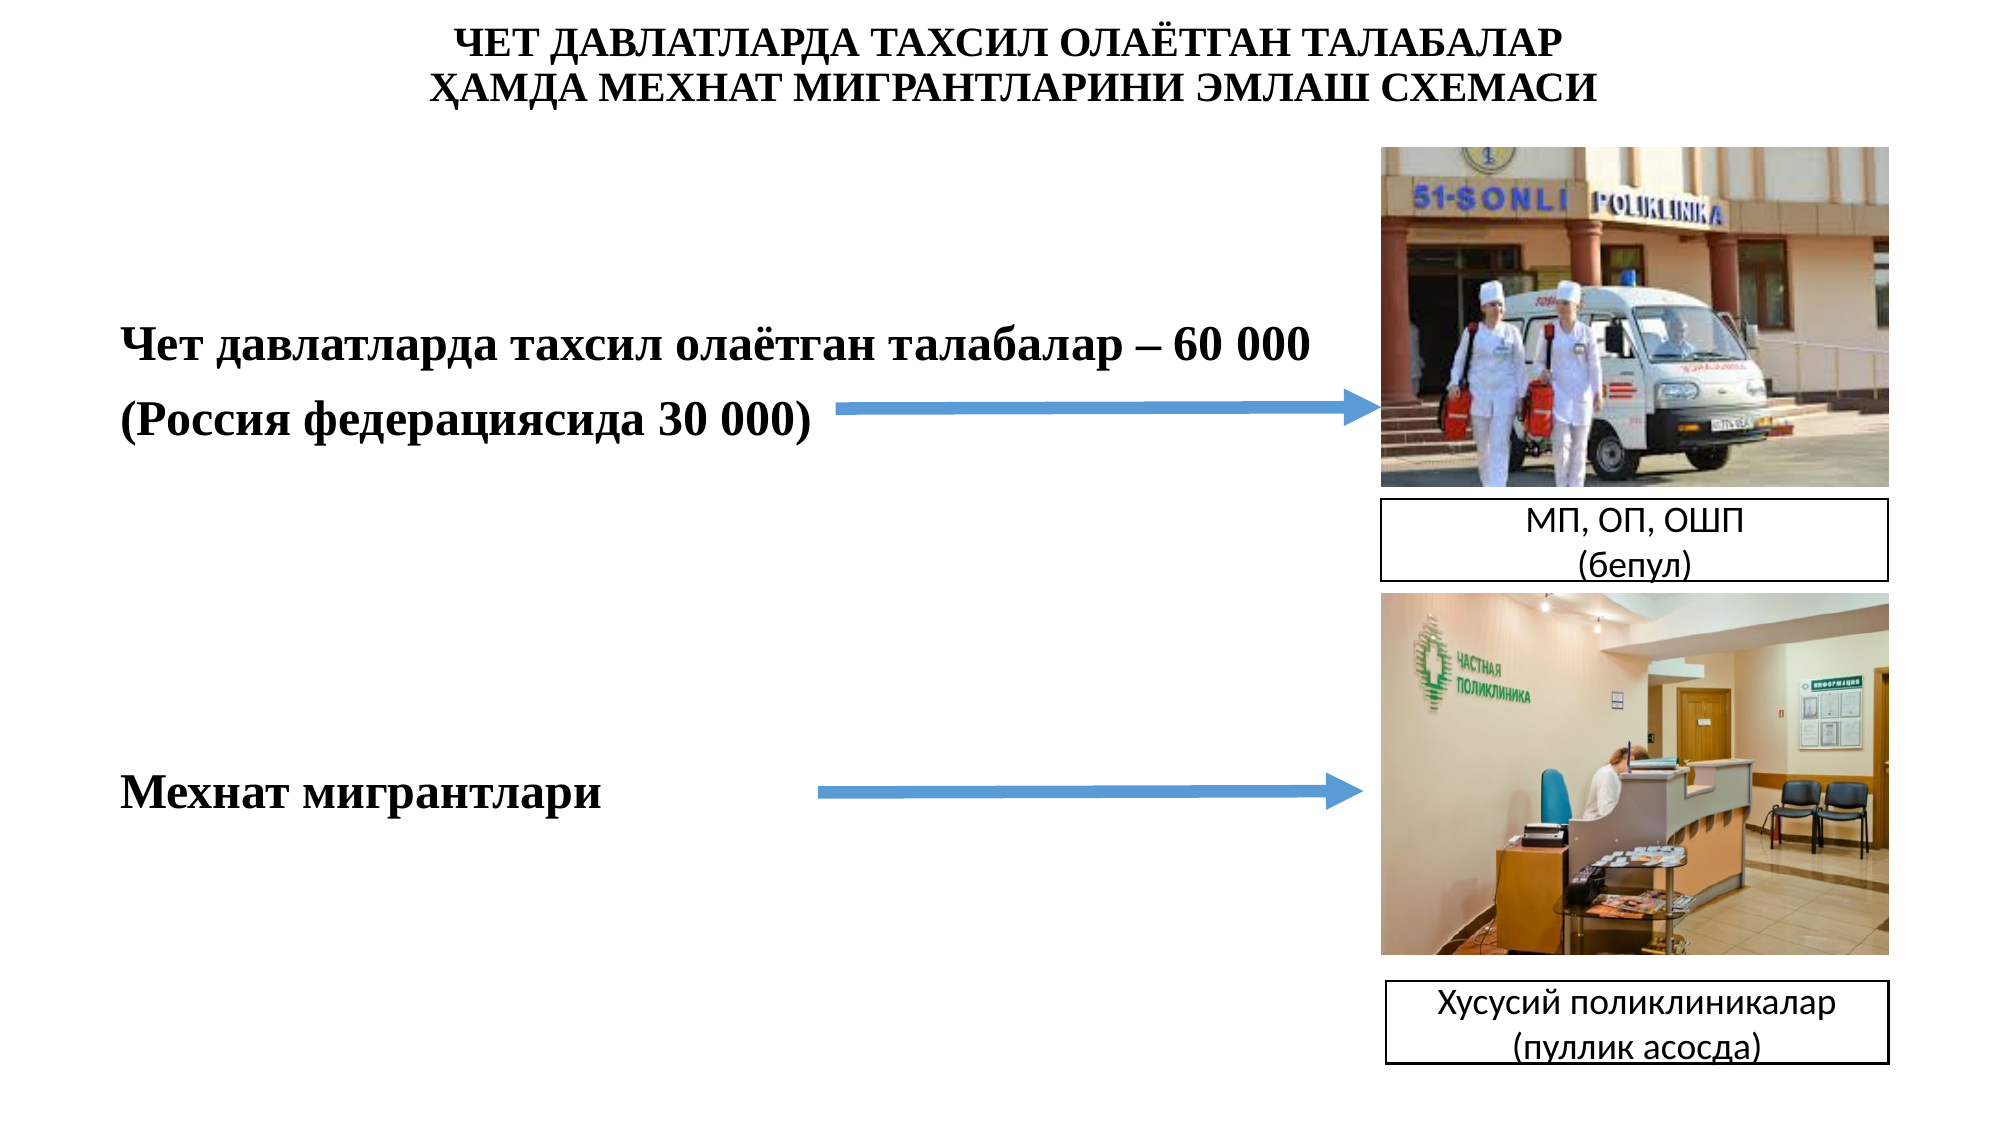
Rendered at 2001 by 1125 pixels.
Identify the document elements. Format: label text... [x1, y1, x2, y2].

picture [1381, 592, 1889, 955]
picture [1381, 147, 1889, 487]
title ЧЕТ ДАВЛАТЛАРДА ТАХСИЛ ОЛАЁТГАН ТАЛАБАЛАР ҲАМДА МЕХНАТ МИГРАНТЛАРИНИ ЭМЛАШ СХЕМАСИ [175, 39, 1852, 119]
text_box МП, ОП, ОШП (бепул) [1380, 498, 1889, 582]
subtitle Чет давлатларда тахсил олаётган талабалар – 60 000 (Россия федерациясида 30 000) Мехнат мигрантлари [105, 153, 1940, 1100]
text_box Хусусий поликлиникалар (пуллик асосда) [1385, 980, 1890, 1065]
